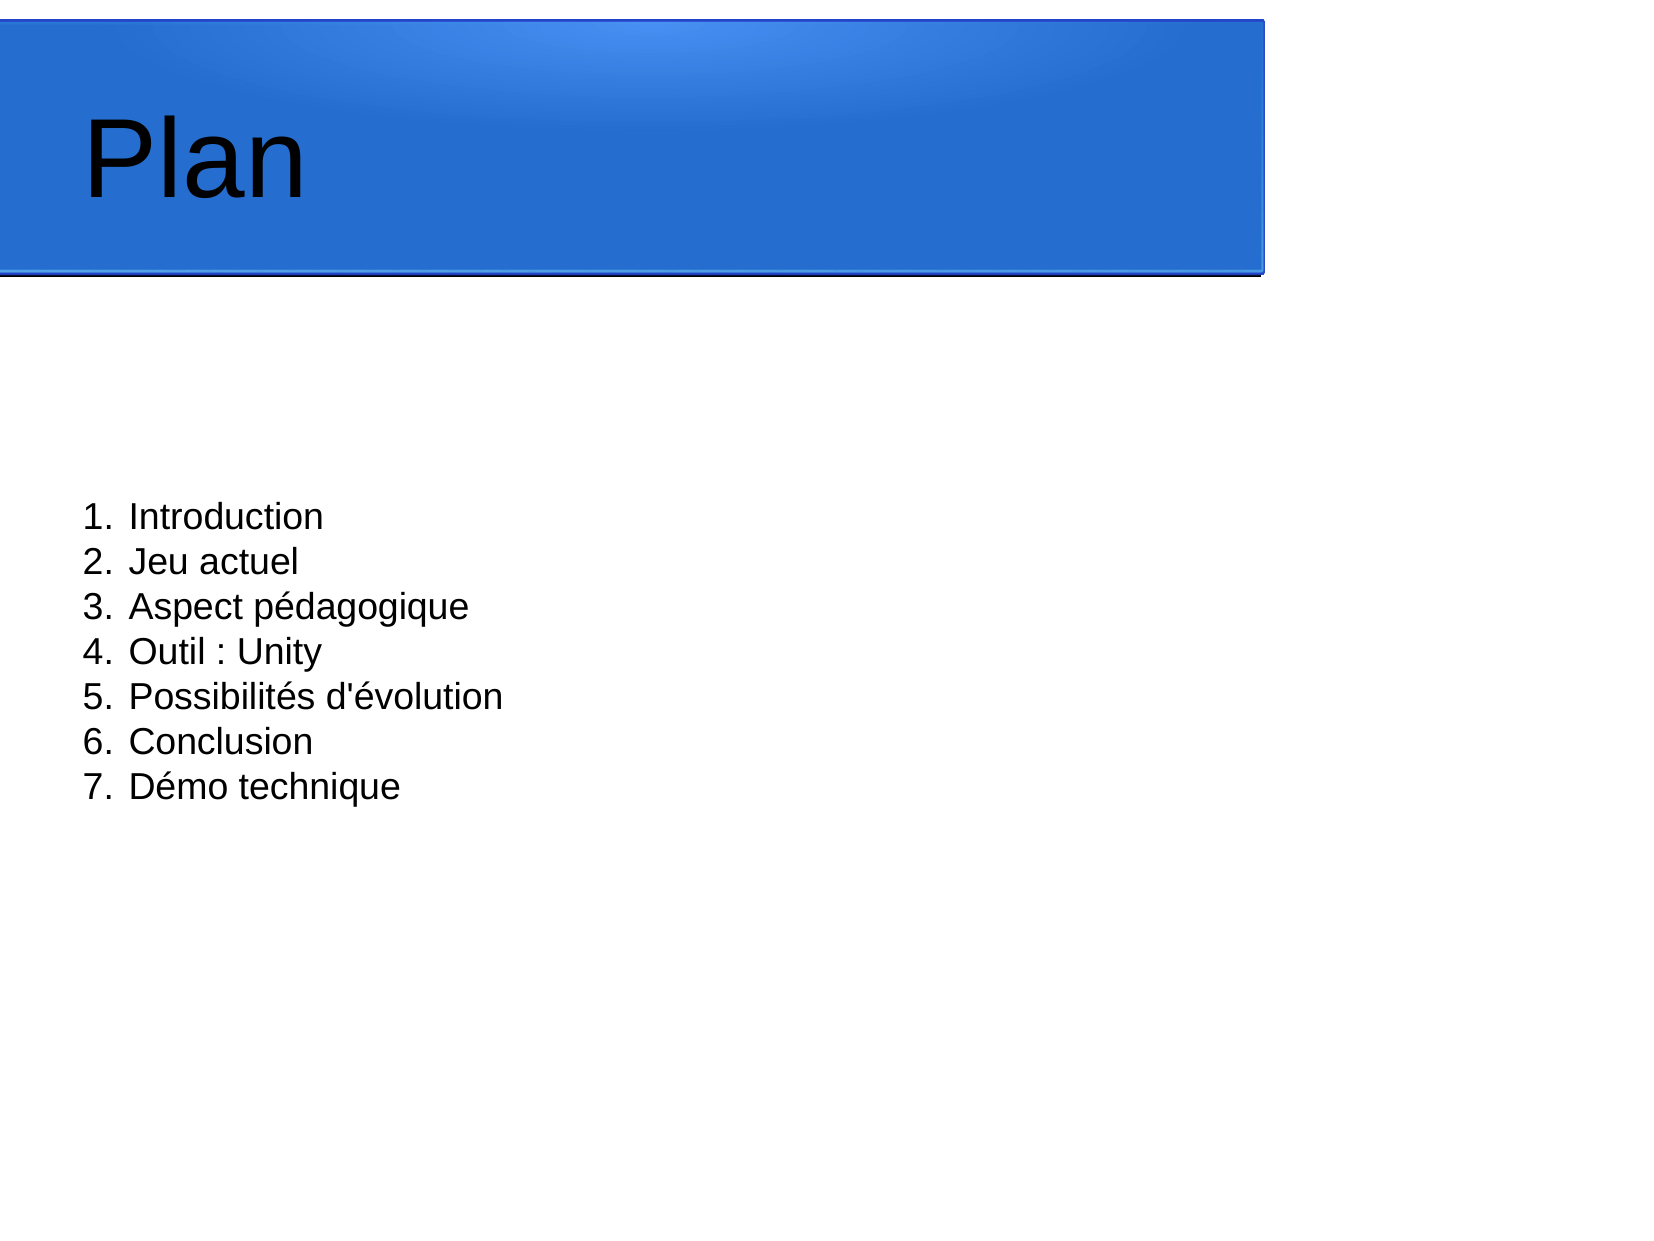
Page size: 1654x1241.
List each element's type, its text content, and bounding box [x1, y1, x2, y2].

picture [0, 17, 1269, 282]
text_box Introduction Jeu actuel Aspect pédagogique Outil : Unity Possibilités d'évolution Conclusion Démo technique [82, 290, 1538, 1010]
text_box Plan [82, 49, 1250, 257]
